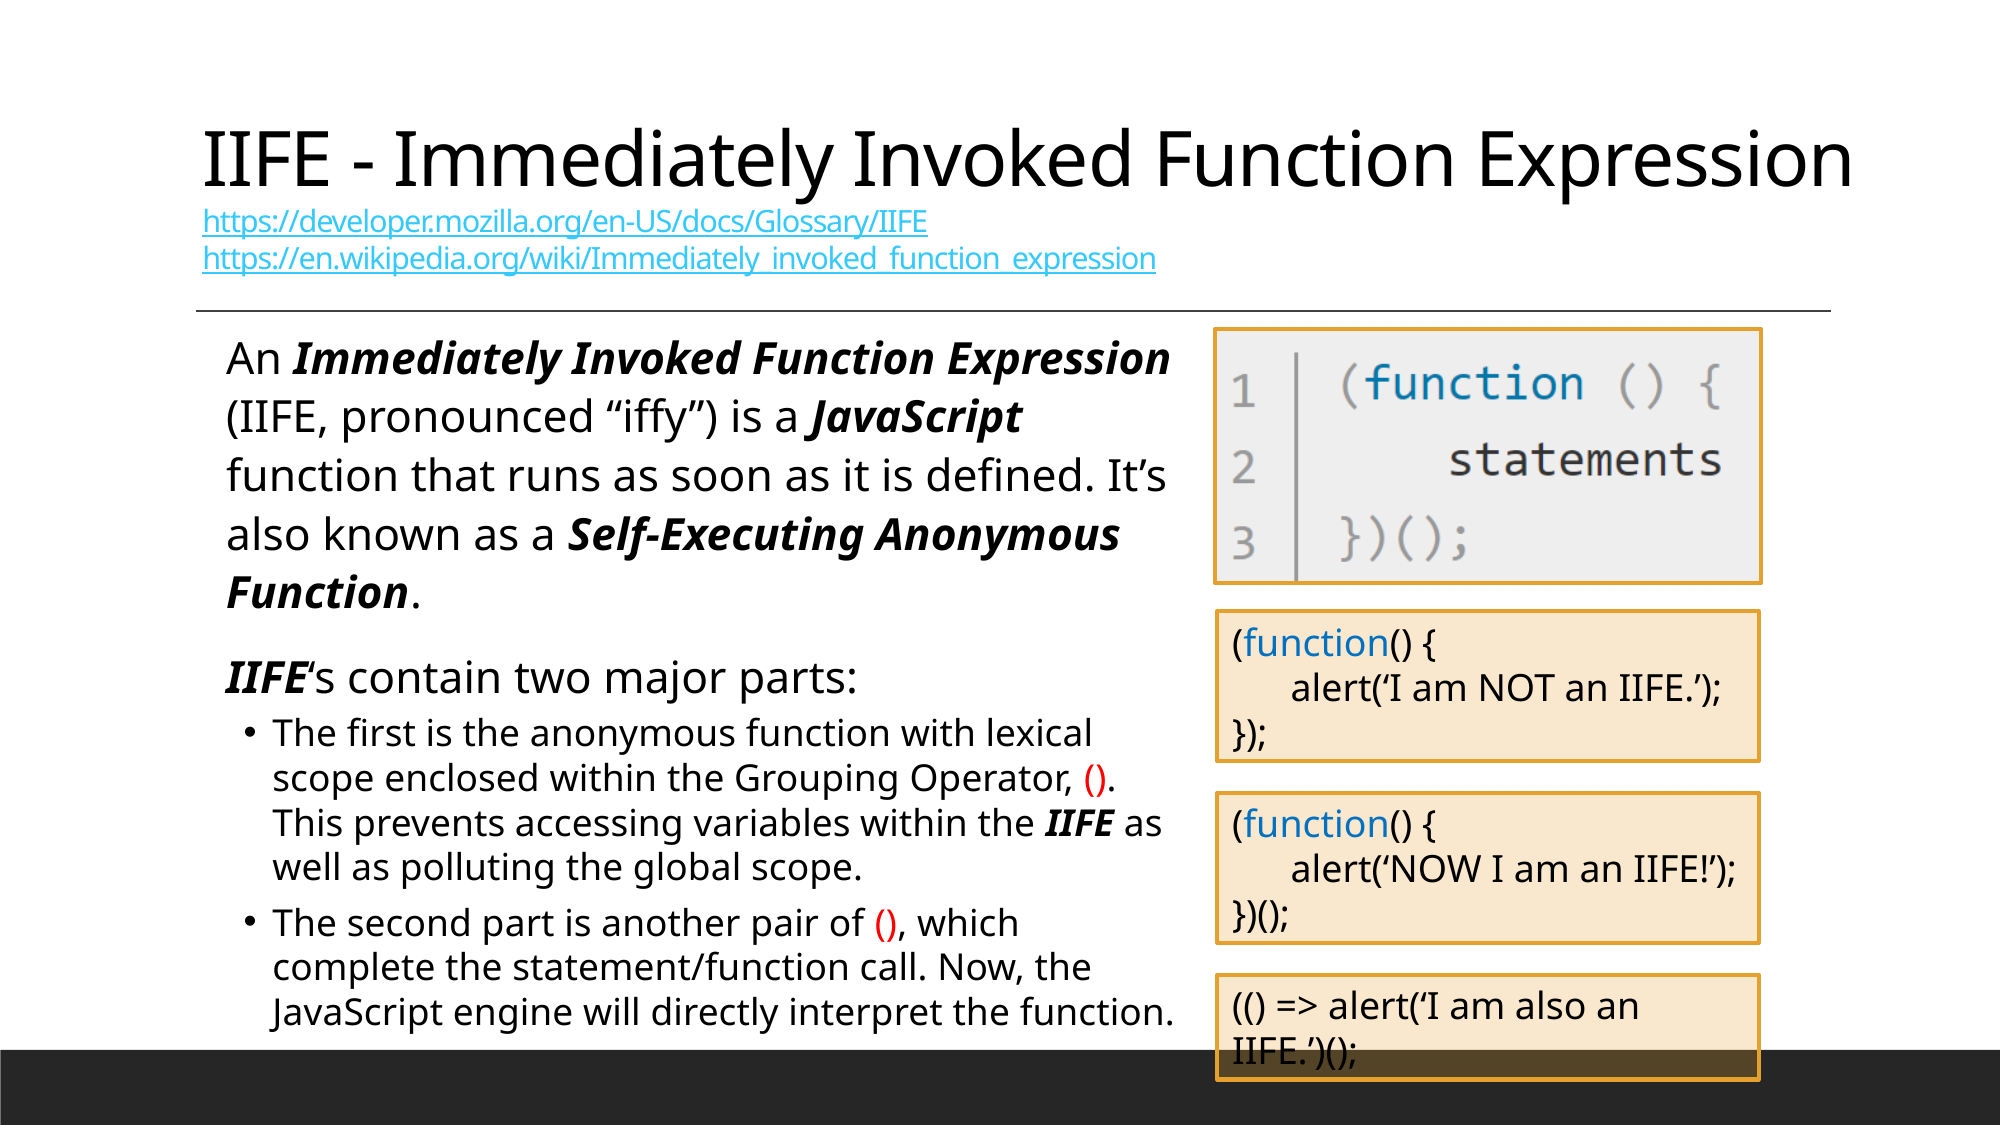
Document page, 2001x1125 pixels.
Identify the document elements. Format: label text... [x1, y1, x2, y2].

text_box (() => alert(‘I am also an IIFE.’)(); [1217, 974, 1759, 1080]
title IIFE - Immediately Invoked Function Expression https://developer.mozilla.org/en-US/docs/Glossary/IIFE https://en.wikipedia.org/wiki/Immediately_invoked_function_expression [187, 47, 1886, 285]
text_box (function() { alert(‘I am NOT an IIFE.’); }); [1217, 611, 1759, 761]
picture [1216, 330, 1760, 582]
list An Immediately Invoked Function Expression (IIFE, pronounced “iffy”) is a JavaScript function that runs as soon as it is defined. It’s also known as a Self-Executing Anonymous Function. IIFE‘s contain two major parts: The first is the anonymous function with lexical scope enclosed within the Grouping Operator, (). This prevents accessing variables within the IIFE as well as polluting the global scope. The second part is another pair of (), which complete the statement/function call. Now, the JavaScript engine will directly interpret the function. [211, 309, 1189, 1048]
text_box (function() { alert(‘NOW I am an IIFE!’); })(); [1217, 792, 1759, 943]
